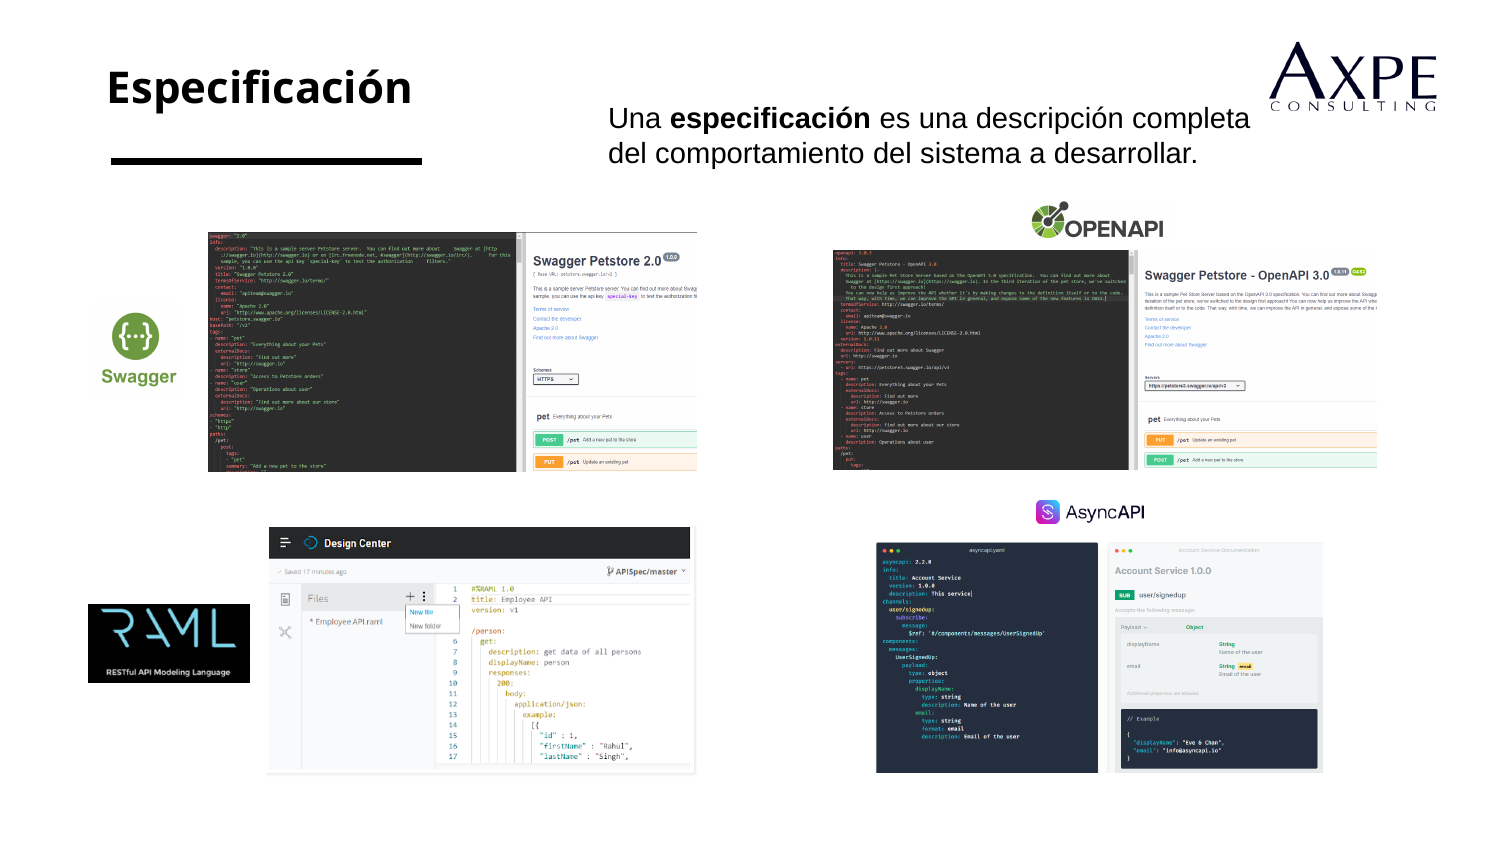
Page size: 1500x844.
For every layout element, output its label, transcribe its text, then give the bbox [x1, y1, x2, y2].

picture [875, 542, 1323, 774]
picture [833, 250, 1377, 471]
picture [1029, 494, 1158, 531]
picture [208, 232, 697, 473]
picture [1029, 201, 1170, 240]
picture [266, 526, 697, 779]
picture [1257, 40, 1448, 113]
text_box Una especificación es una descripción completa del comportamiento del sistema a desarrollar. [593, 91, 1278, 177]
text_box Especificación [91, 36, 1077, 127]
picture [87, 604, 250, 683]
picture [91, 302, 183, 396]
